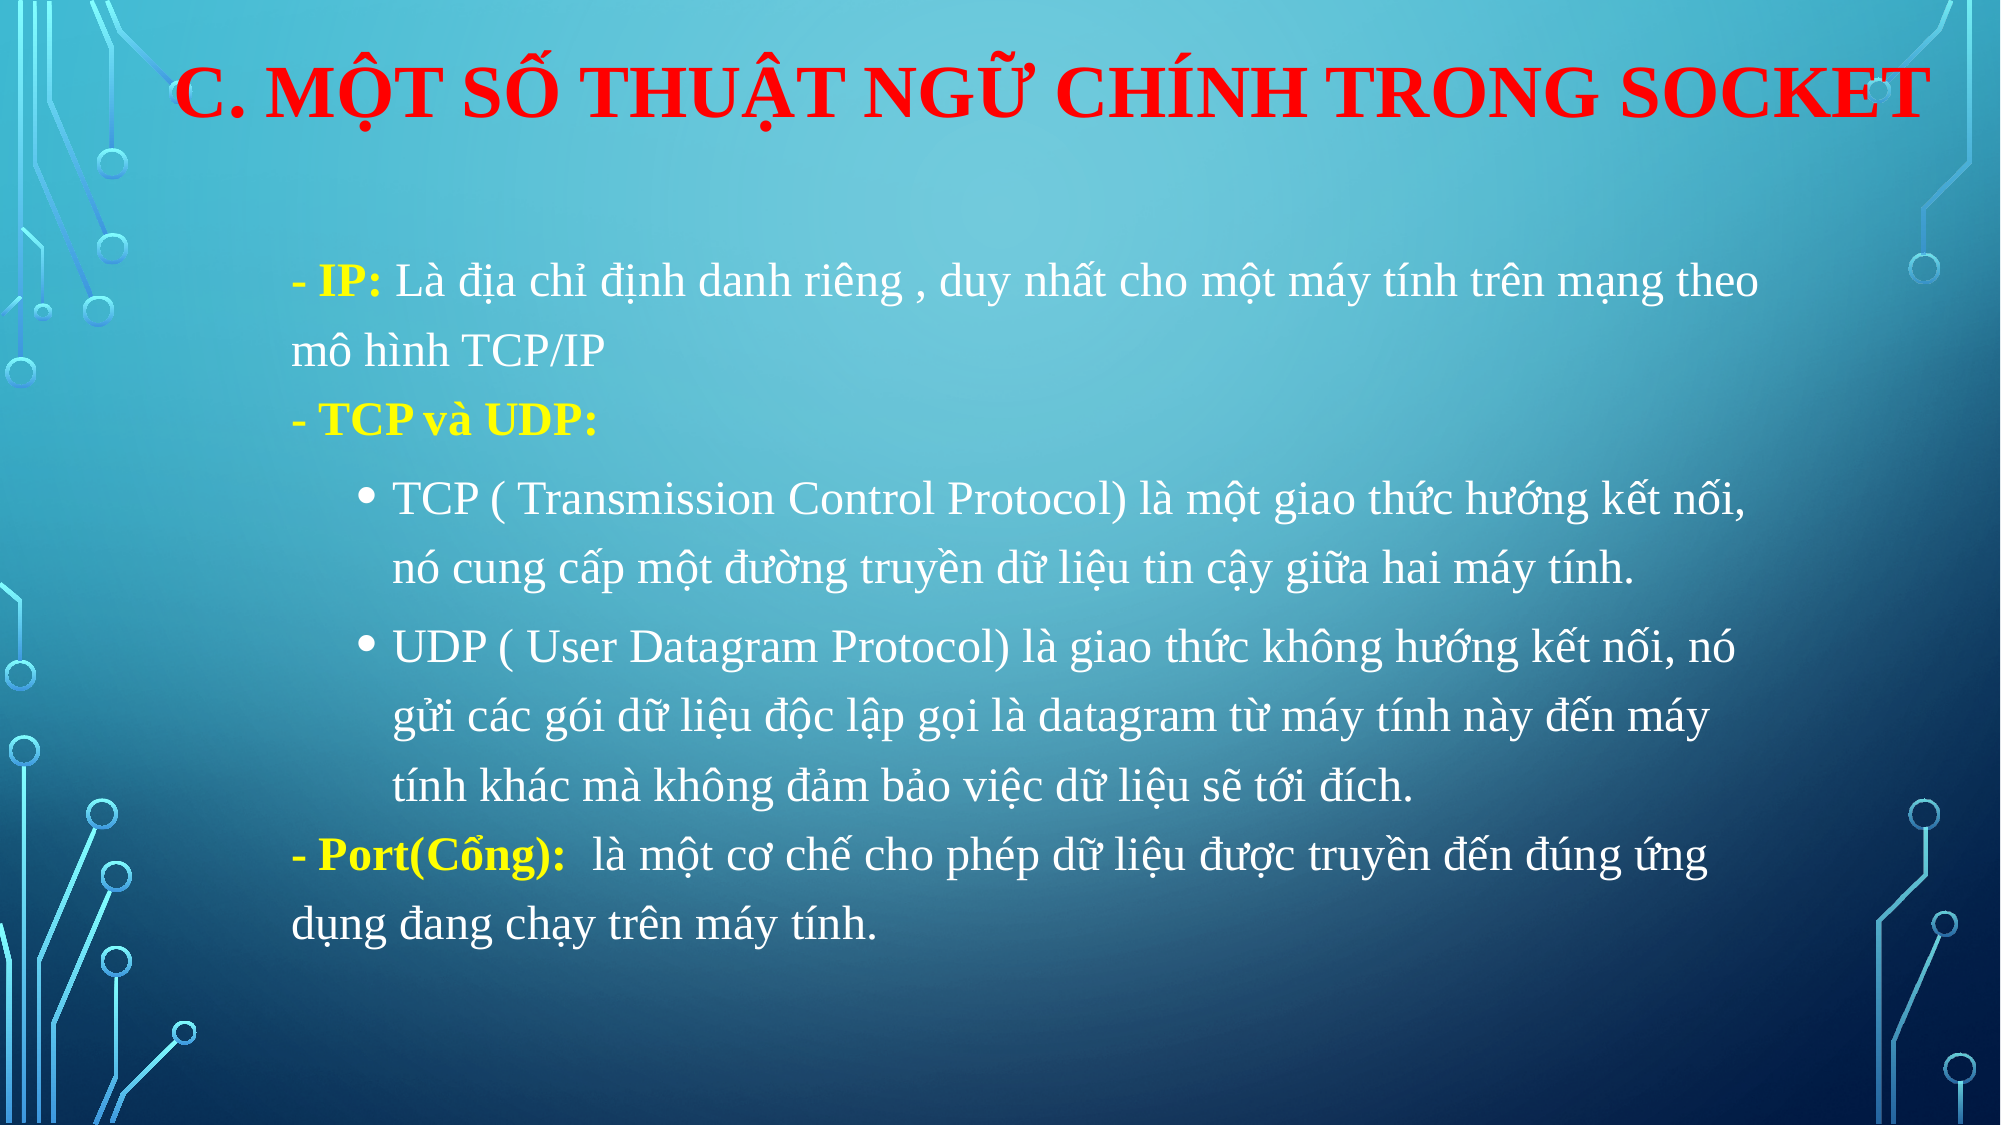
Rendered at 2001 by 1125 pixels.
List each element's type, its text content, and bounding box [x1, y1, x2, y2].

title c. Một số thuật ngữ chính trong Socket [0, 0, 2000, 188]
list - IP: Là địa chỉ định danh riêng , duy nhất cho một máy tính trên mạng theo mô hình TCP/IP - TCP và UDP: TCP ( Transmission Control Protocol) là một giao thức hướng kết nối, nó cung cấp một đường truyền dữ liệu tin cậy giữa hai máy tính. UDP ( User Datagram Protocol) là giao thức không hướng kết nối, nó gửi các gói dữ liệu độc lập gọi là datagram từ máy tính này đến máy tính khác mà không đảm bảo việc dữ liệu sẽ tới đích. - Port(Cổng): là một cơ chế cho phép dữ liệu được truyền đến đúng ứng dụng đang chạy trên máy tính. [276, 229, 1809, 972]
